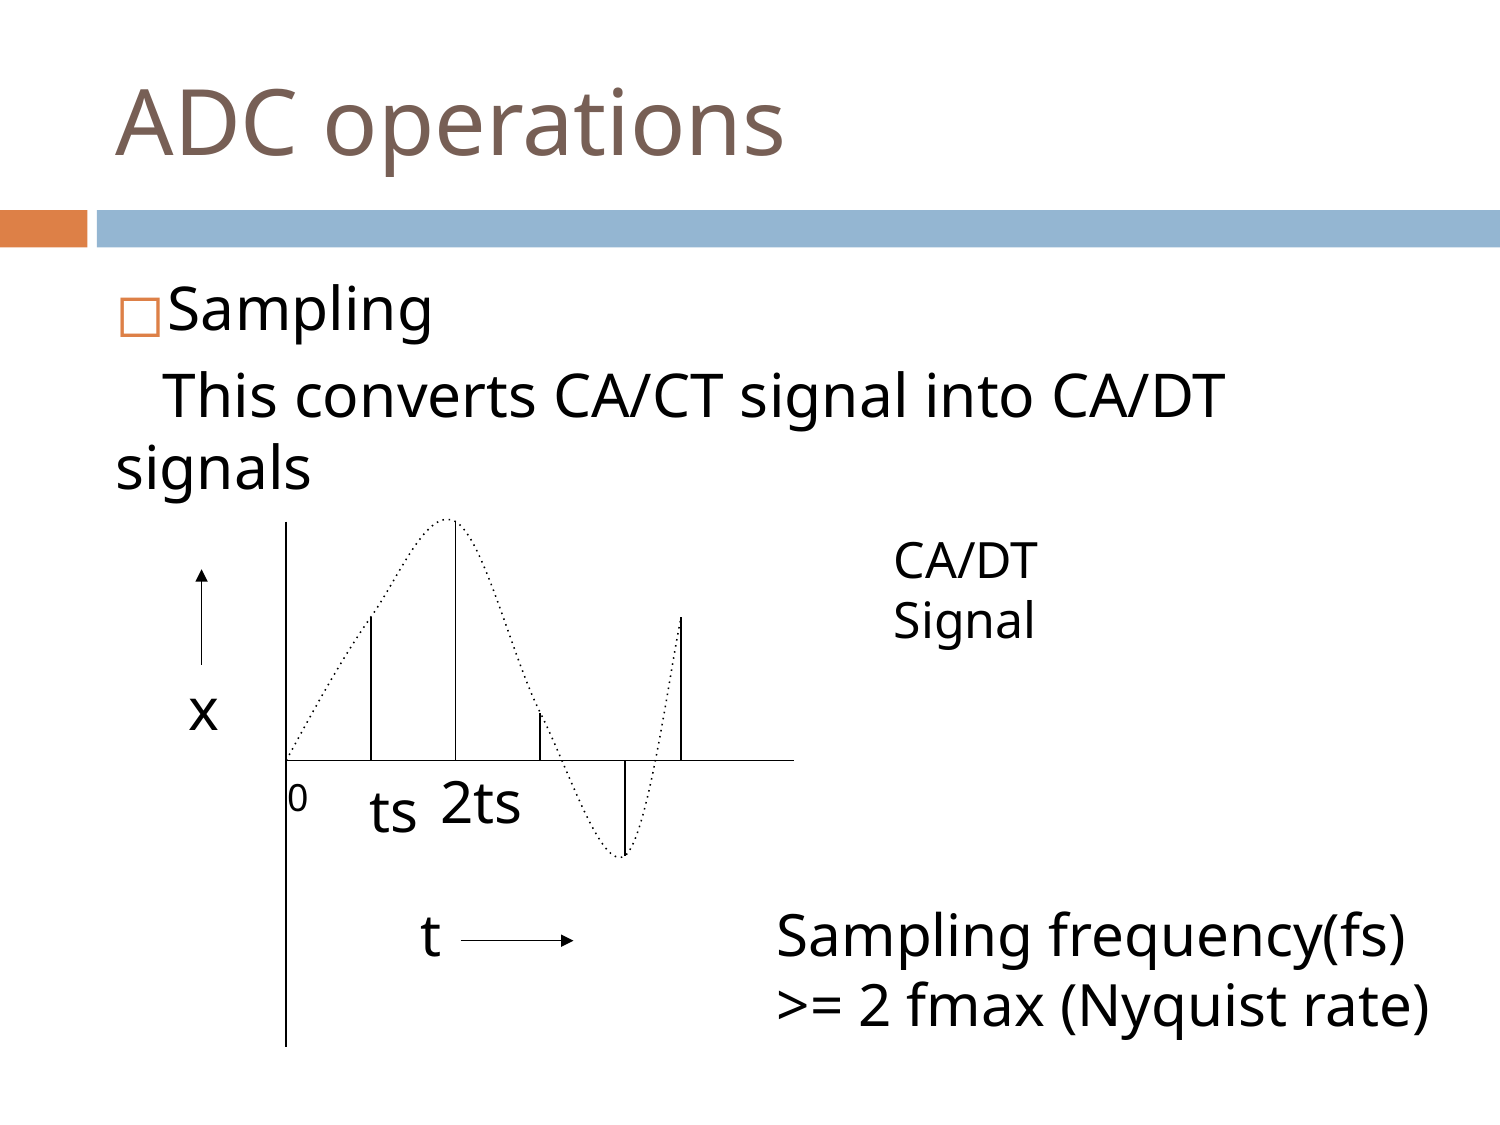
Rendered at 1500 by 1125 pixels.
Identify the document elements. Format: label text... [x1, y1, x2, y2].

text_box Sampling frequency(fs) >= 2 fmax (Nyquist rate) [1165, 890, 1471, 1046]
list Sampling This converts CA/CT signal into CA/DT signals [100, 262, 1438, 1000]
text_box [173, 505, 1162, 1048]
title ADC operations [100, 37, 1438, 200]
